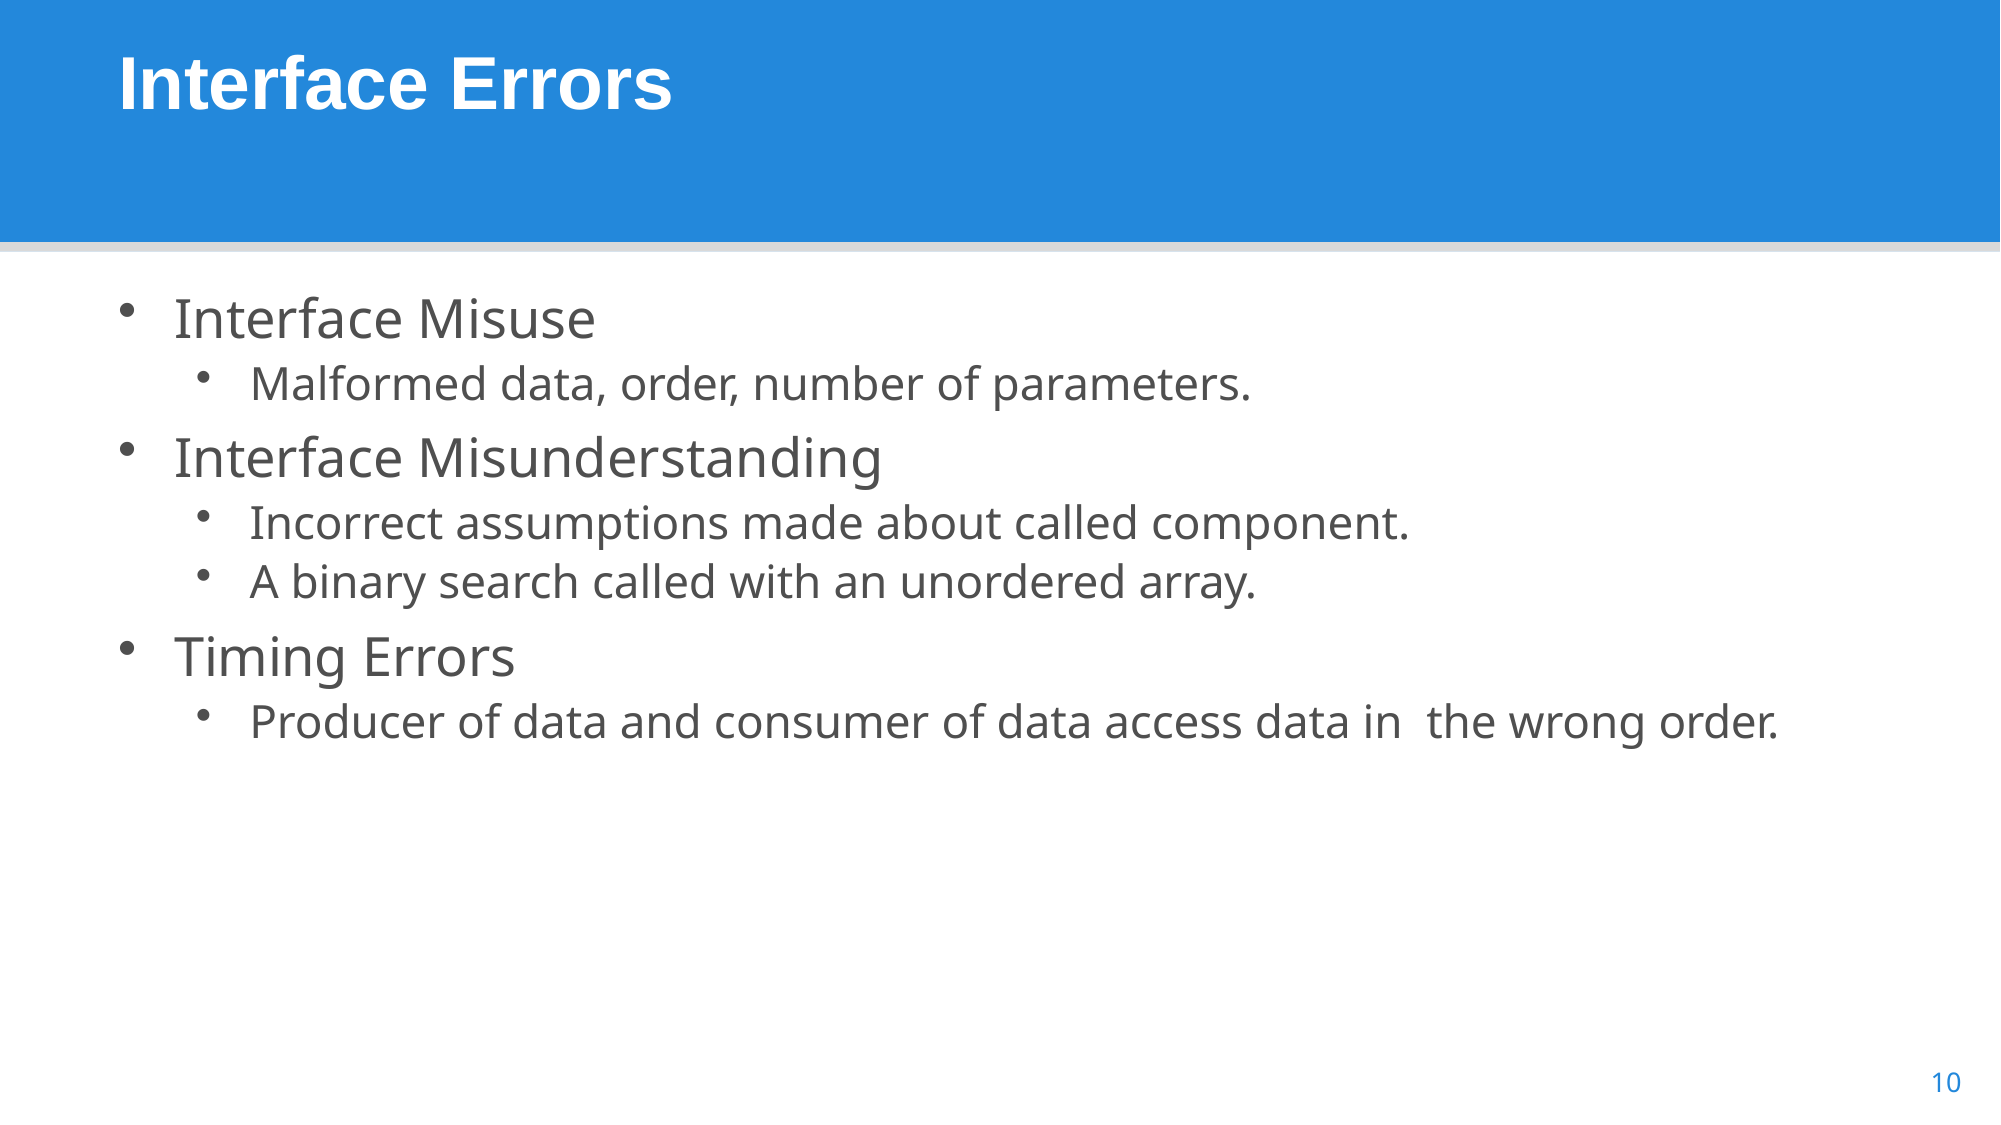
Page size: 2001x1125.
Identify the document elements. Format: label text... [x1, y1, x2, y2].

title Interface Errors [115, 32, 1884, 223]
slide_number 10 [1924, 1064, 1982, 1125]
list Interface Misuse Malformed data, order, number of parameters. Interface Misunderstanding Incorrect assumptions made about called component. A binary search called with an unordered array. Timing Errors Producer of data and consumer of data access data in the wrong order. [115, 284, 1884, 829]
